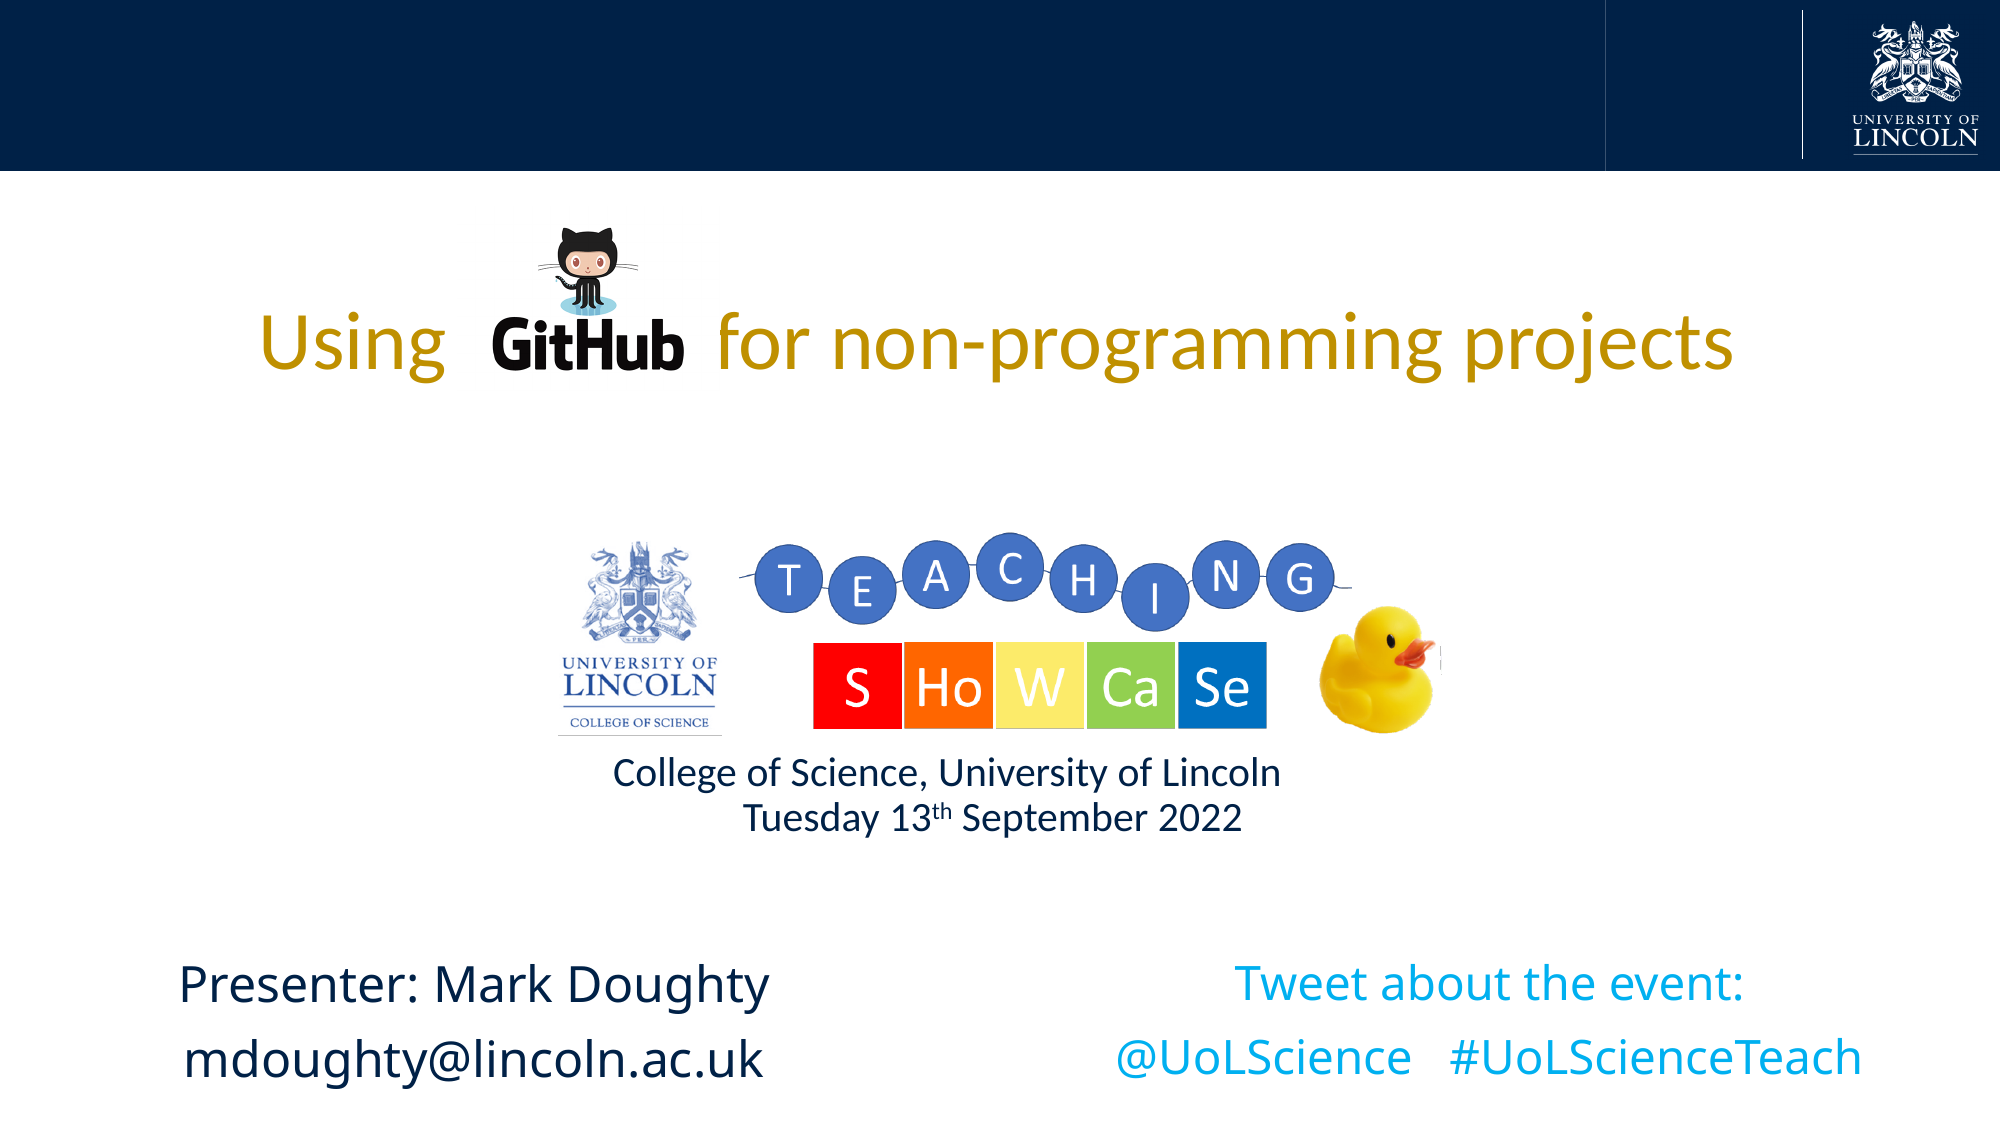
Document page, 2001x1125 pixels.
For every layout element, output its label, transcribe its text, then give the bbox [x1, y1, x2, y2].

text_box [1607, 0, 2000, 172]
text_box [558, 523, 1442, 777]
picture [1845, 14, 1986, 160]
text_box [0, 0, 1607, 172]
picture [457, 206, 720, 391]
text_box College of Science, University of Lincoln Tuesday 13th September 2022 [182, 743, 1803, 856]
subtitle Presenter: Mark Doughty mdoughty@lincoln.ac.uk [55, 952, 893, 1125]
title Using Github for non-programming projects [187, 242, 1808, 444]
text_box Tweet about the event: @UoLScience #UoLScienceTeach [1016, 952, 1963, 1093]
